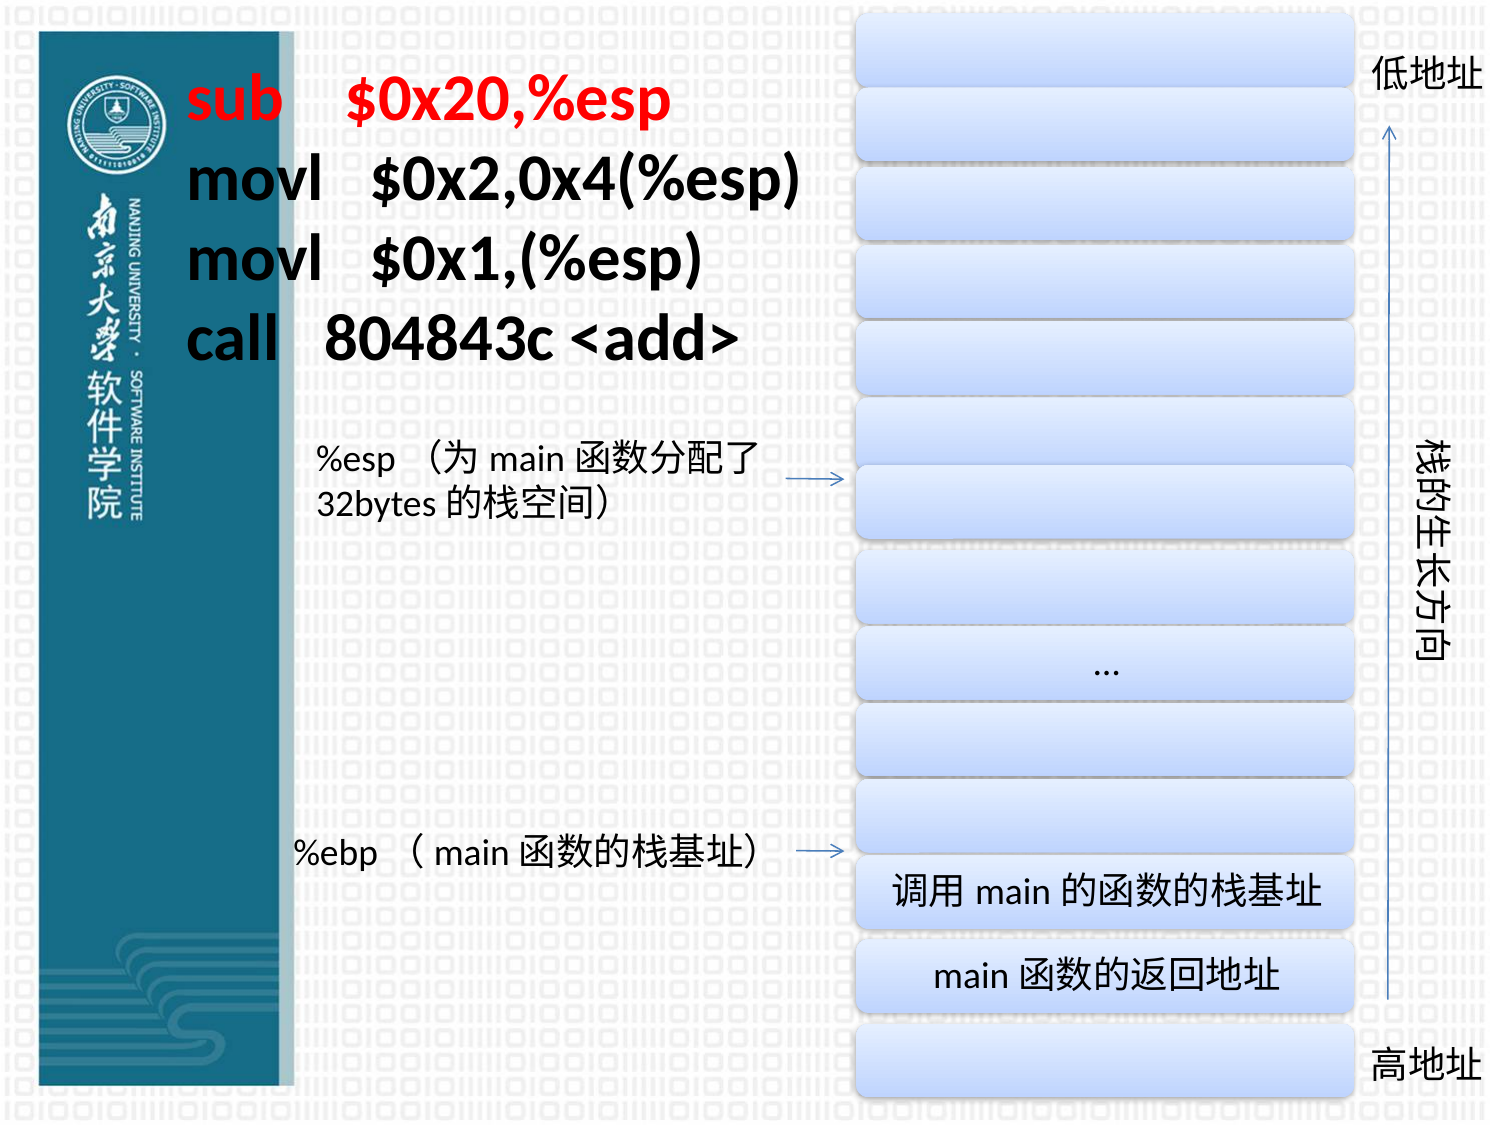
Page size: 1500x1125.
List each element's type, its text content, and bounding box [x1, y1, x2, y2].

text_box %esp（为main函数分配了32bytes的栈空间） [301, 426, 786, 531]
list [855, 0, 1355, 1125]
picture [0, 0, 855, 1125]
title sub $0x20,%esp movl $0x2,0x4(%esp) movl $0x1,(%esp) call 804843c <add> [171, 42, 845, 386]
text_box 栈的生长方向 [1395, 423, 1465, 667]
picture [1355, 0, 1500, 1125]
text_box 高地址 [1362, 1033, 1499, 1094]
text_box %ebp（main函数的栈基址） [278, 820, 797, 881]
text_box 低地址 [1362, 42, 1500, 103]
